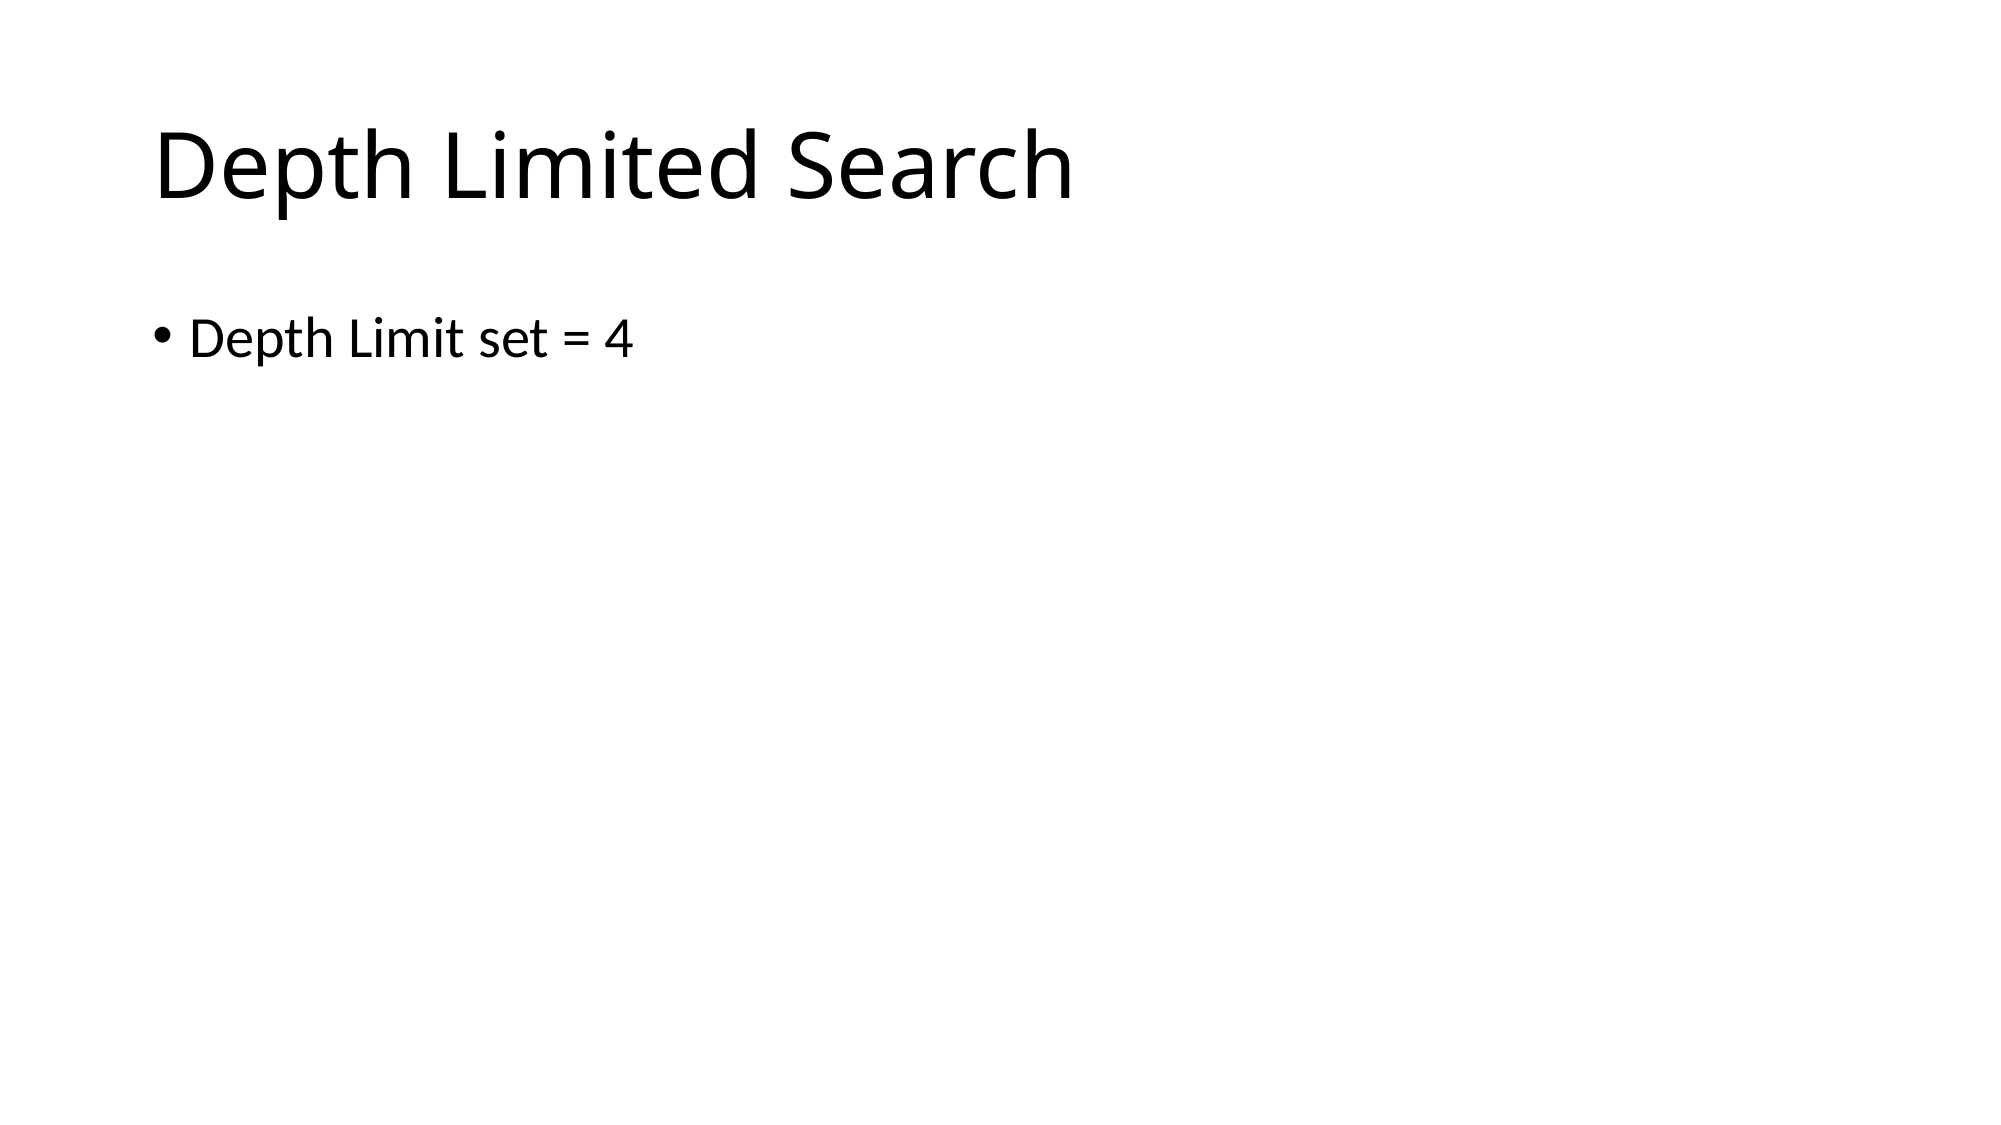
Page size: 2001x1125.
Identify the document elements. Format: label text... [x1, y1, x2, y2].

title Depth Limited Search [137, 59, 1863, 278]
list Depth Limit set = 4 [137, 299, 1863, 1014]
